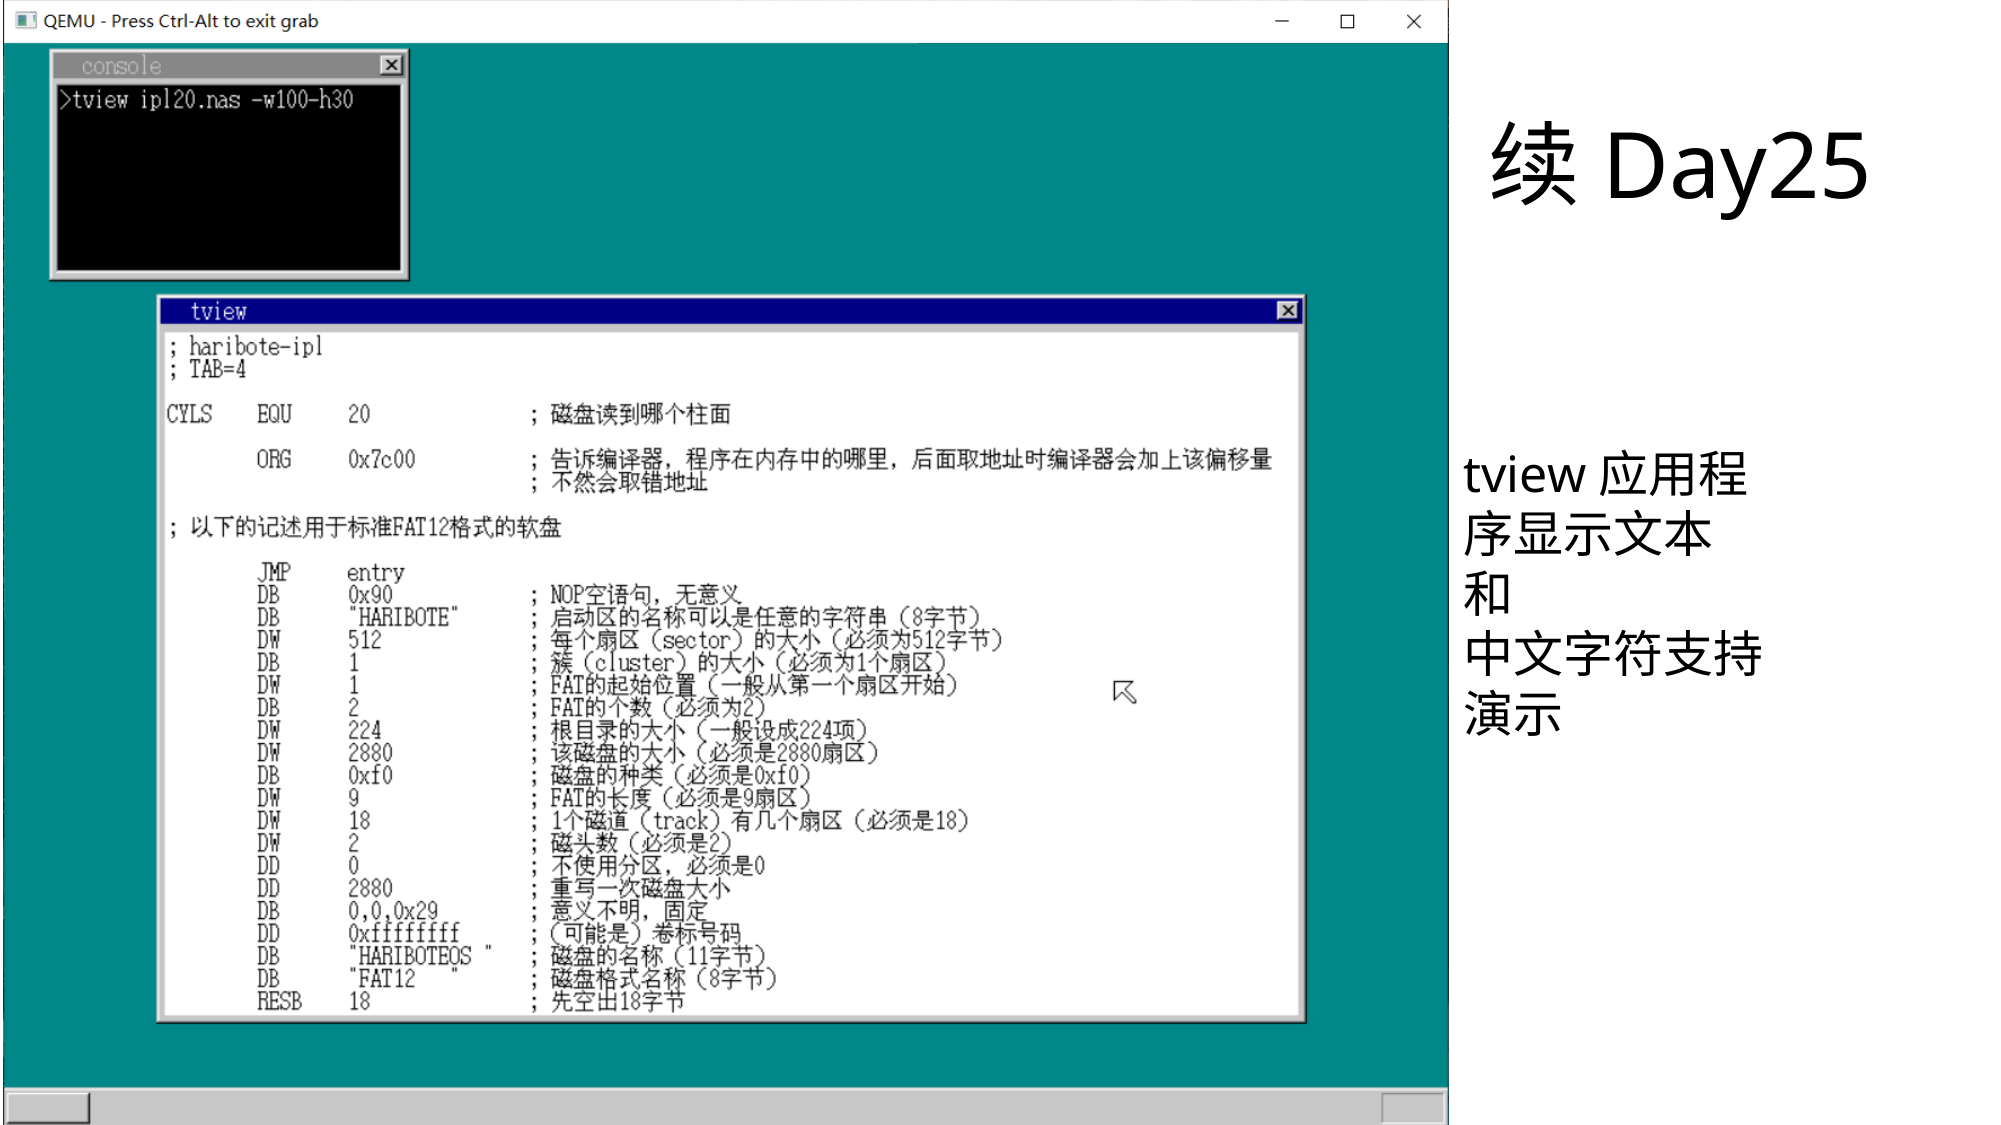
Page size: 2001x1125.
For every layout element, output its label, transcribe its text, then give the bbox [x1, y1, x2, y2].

text_box tview应用程序显示文本 和 中文字符支持演示 [1450, 434, 1784, 750]
picture [2, 0, 1450, 1125]
title 续Day25 [1473, 59, 1901, 278]
